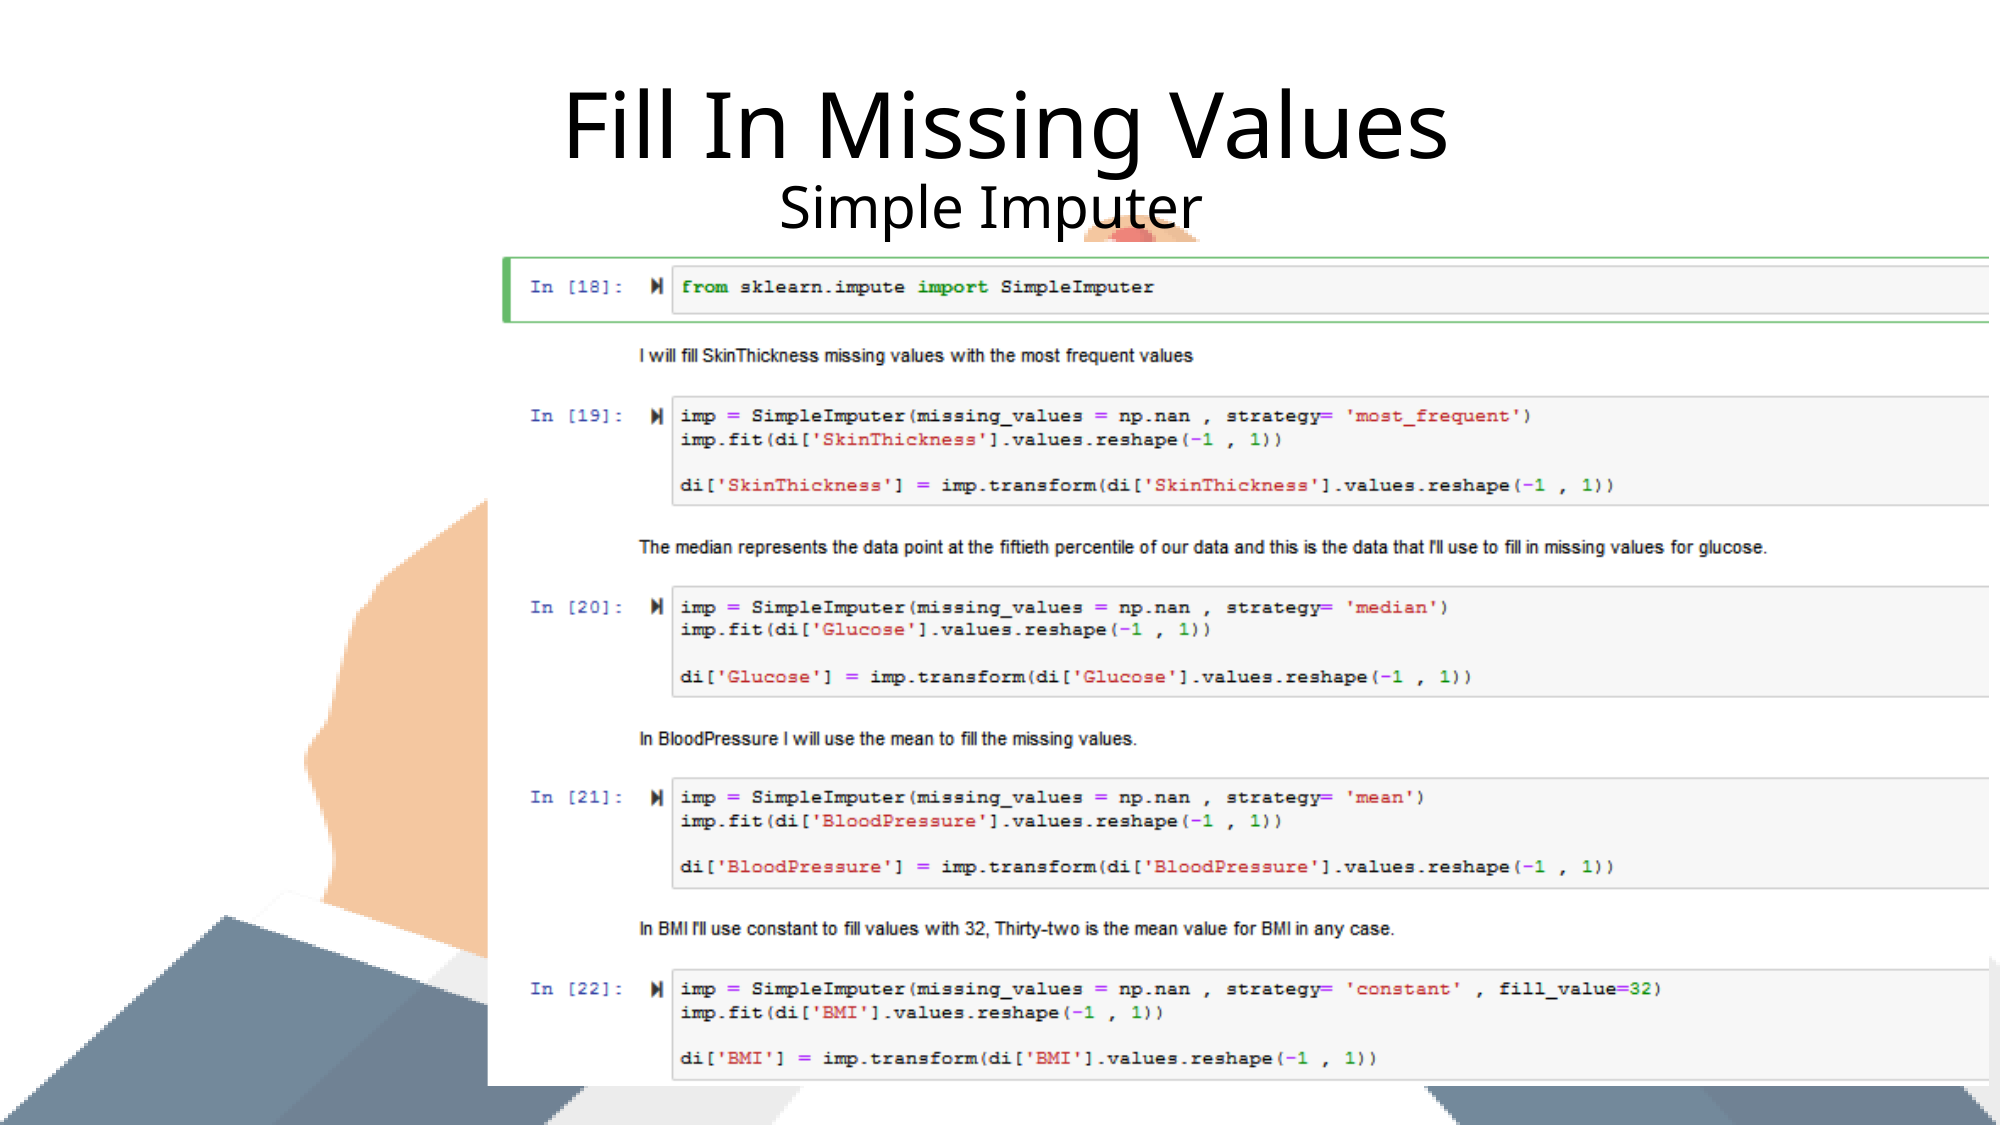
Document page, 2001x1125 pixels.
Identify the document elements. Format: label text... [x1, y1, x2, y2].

title Fill In Missing Values Simple Imputer [143, 51, 1869, 269]
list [487, 242, 1989, 1086]
